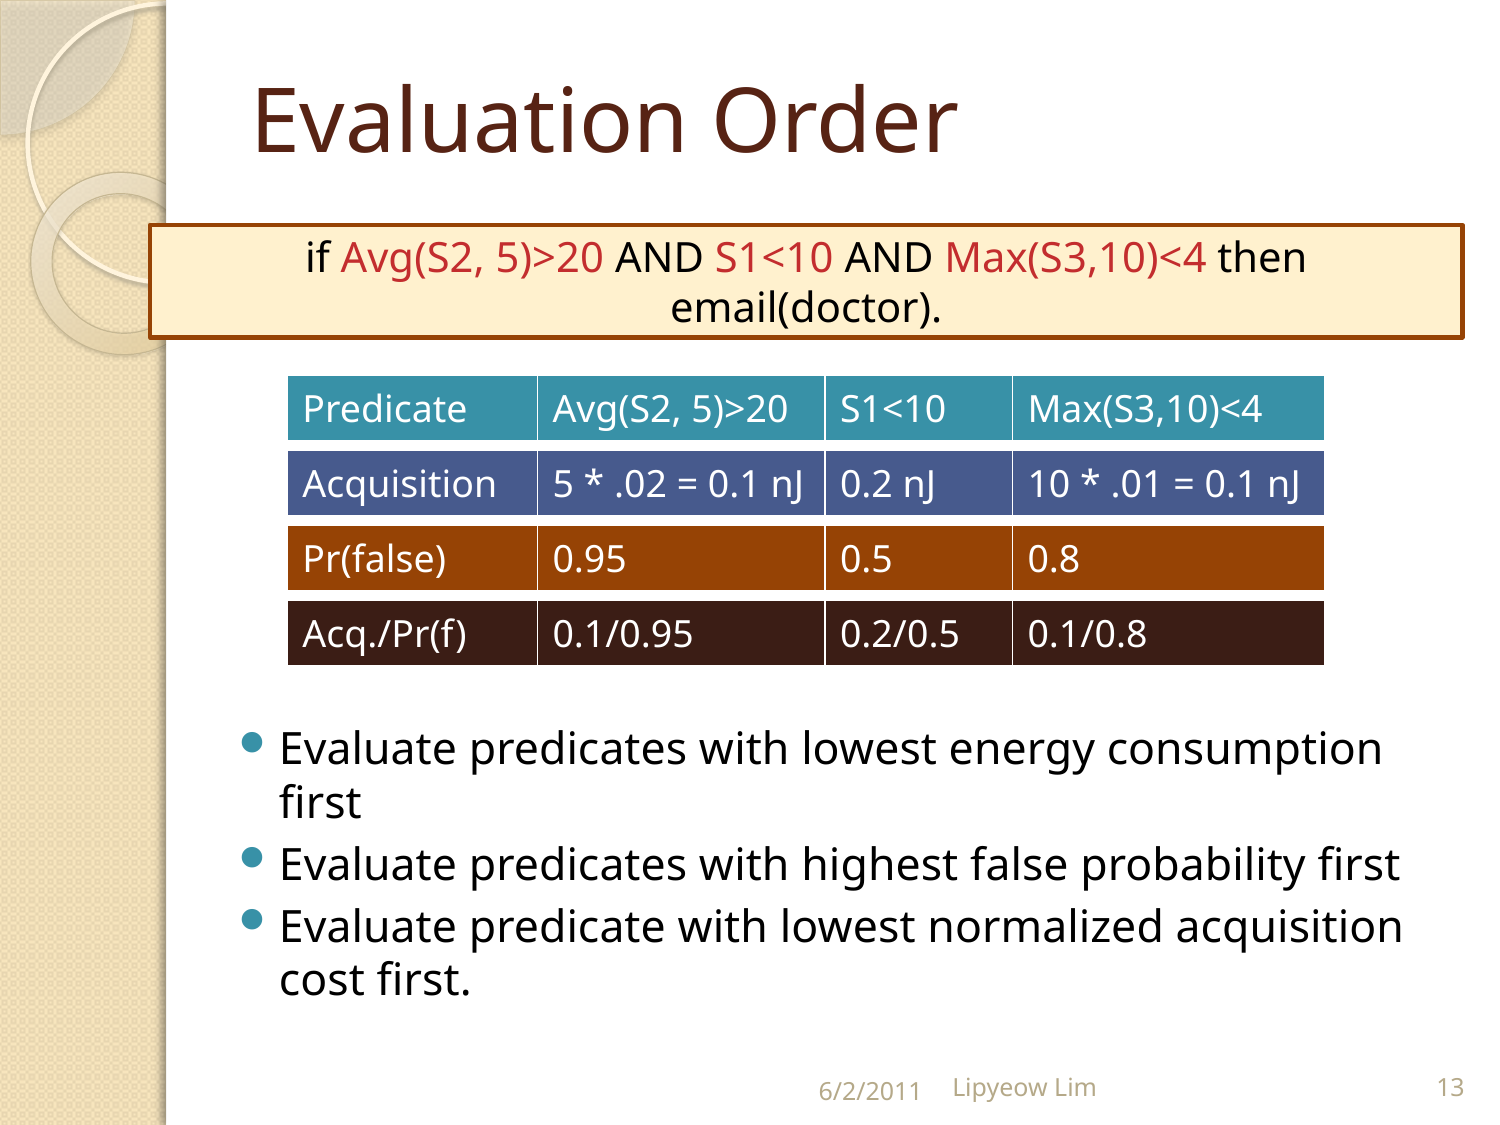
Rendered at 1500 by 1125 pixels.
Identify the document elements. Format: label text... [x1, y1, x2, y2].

table_header 0.8 [1013, 526, 1324, 590]
table_header Predicate [288, 376, 537, 440]
table_header 0.1/0.8 [1013, 601, 1324, 665]
table_header 0.2/0.5 [826, 601, 1012, 665]
table_header 0.2 nJ [826, 451, 1012, 515]
slide_number 13 [1413, 1034, 1488, 1113]
table_header 0.5 [826, 526, 1012, 590]
table_header 10 * .01 = 0.1 nJ [1013, 451, 1324, 515]
text_box if Avg(S2, 5)>20 AND S1<10 AND Max(S3,10)<4 then email(doctor). [148, 223, 1465, 340]
table_header Acquisition [288, 451, 537, 515]
footer Lipyeow Lim [937, 1034, 1413, 1113]
table_header Pr(false) [288, 526, 537, 590]
table_header 0.95 [538, 526, 824, 590]
table_header S1<10 [826, 376, 1012, 440]
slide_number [587, 1034, 937, 1113]
table_header Avg(S2, 5)>20 [538, 376, 824, 440]
title Evaluation Order [235, 45, 1466, 188]
table_header 5 * .02 = 0.1 nJ [538, 451, 824, 515]
table_header Acq./Pr(f) [288, 601, 537, 665]
list Evaluate predicates with lowest energy consumption first Evaluate predicates with highest false probability first Evaluate predicate with lowest normalized acquisition cost first. [212, 712, 1443, 1050]
table_header Max(S3,10)<4 [1013, 376, 1324, 440]
table_header 0.1/0.95 [538, 601, 824, 665]
